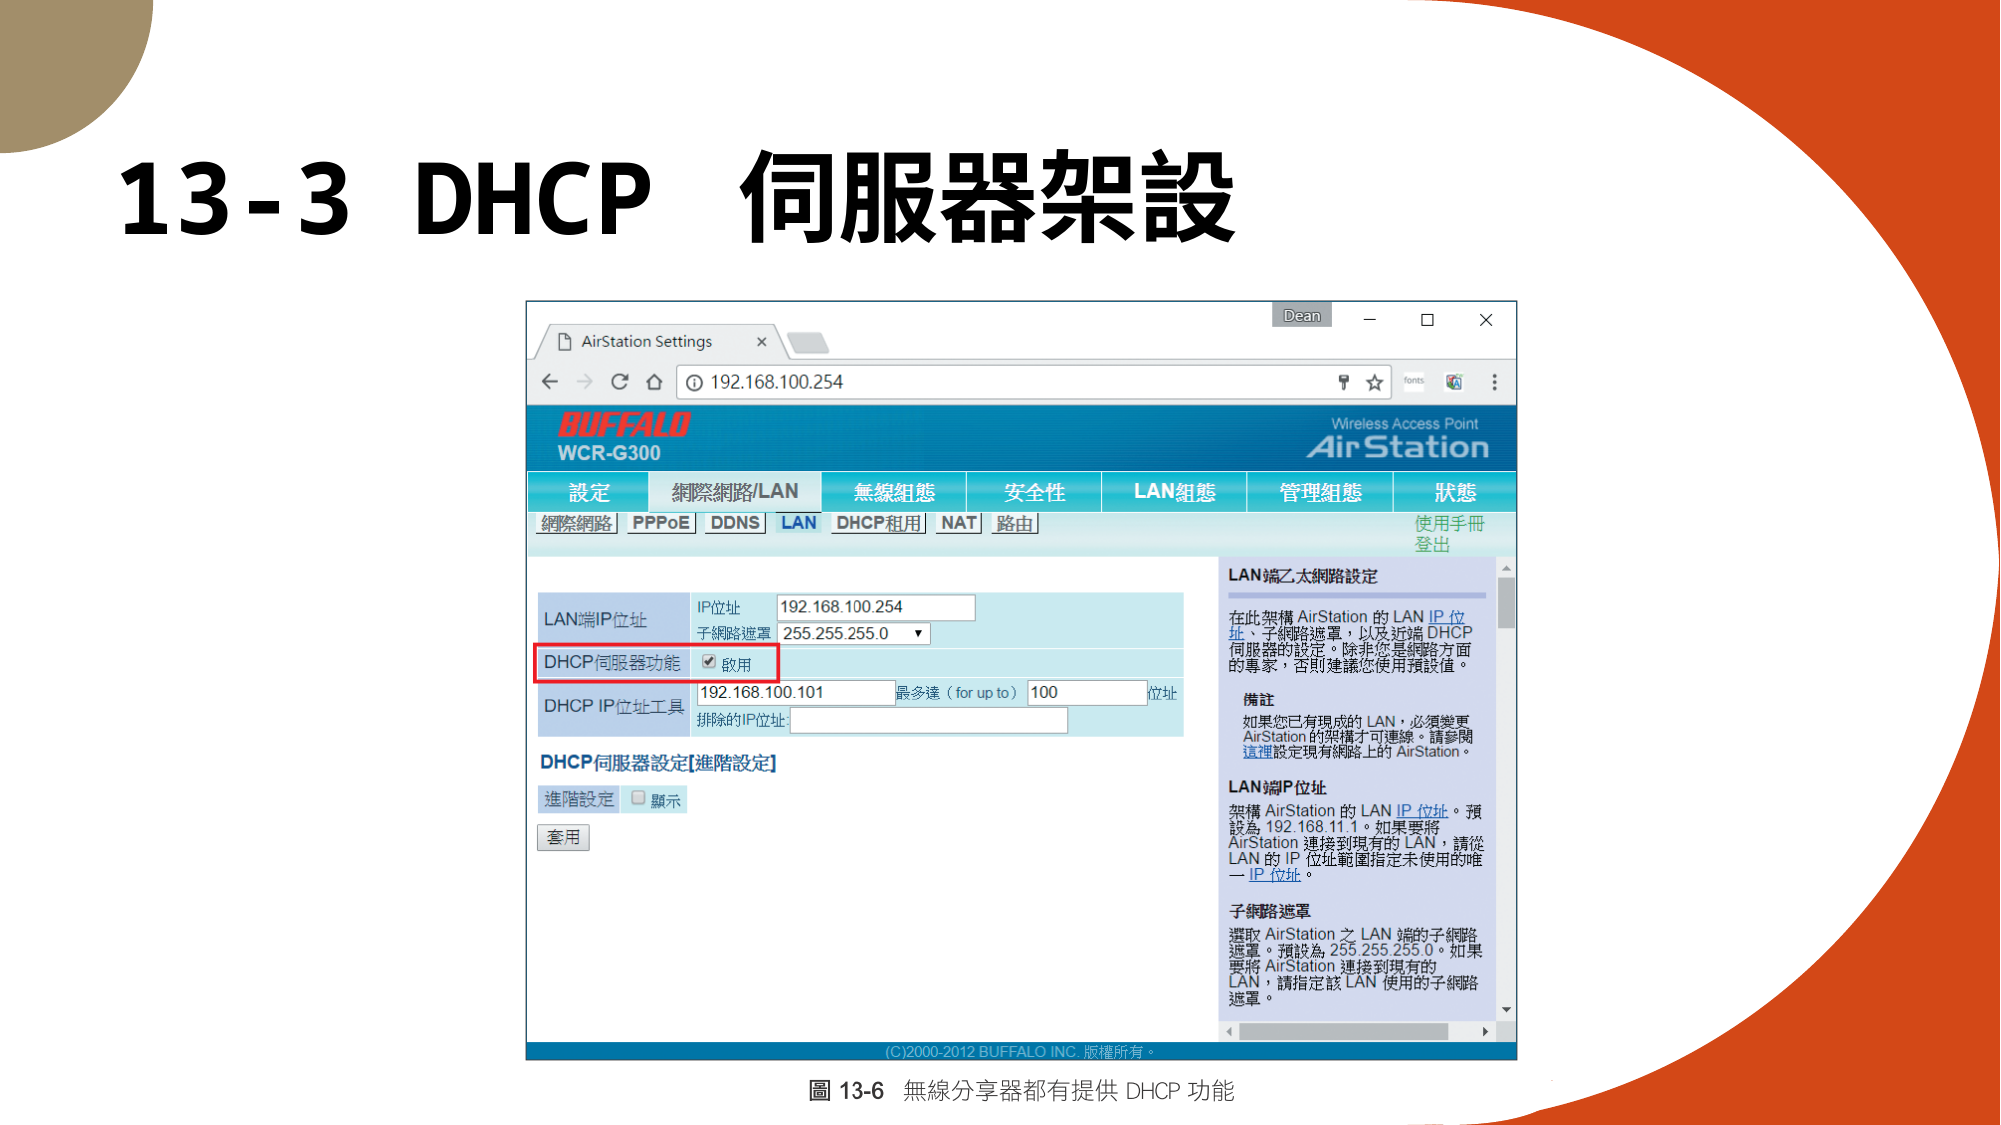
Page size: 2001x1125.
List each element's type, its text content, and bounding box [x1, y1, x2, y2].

title 13-3 DHCP 伺服器架設 [99, 115, 1900, 264]
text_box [1279, 882, 1624, 1124]
picture [522, 297, 1520, 1103]
